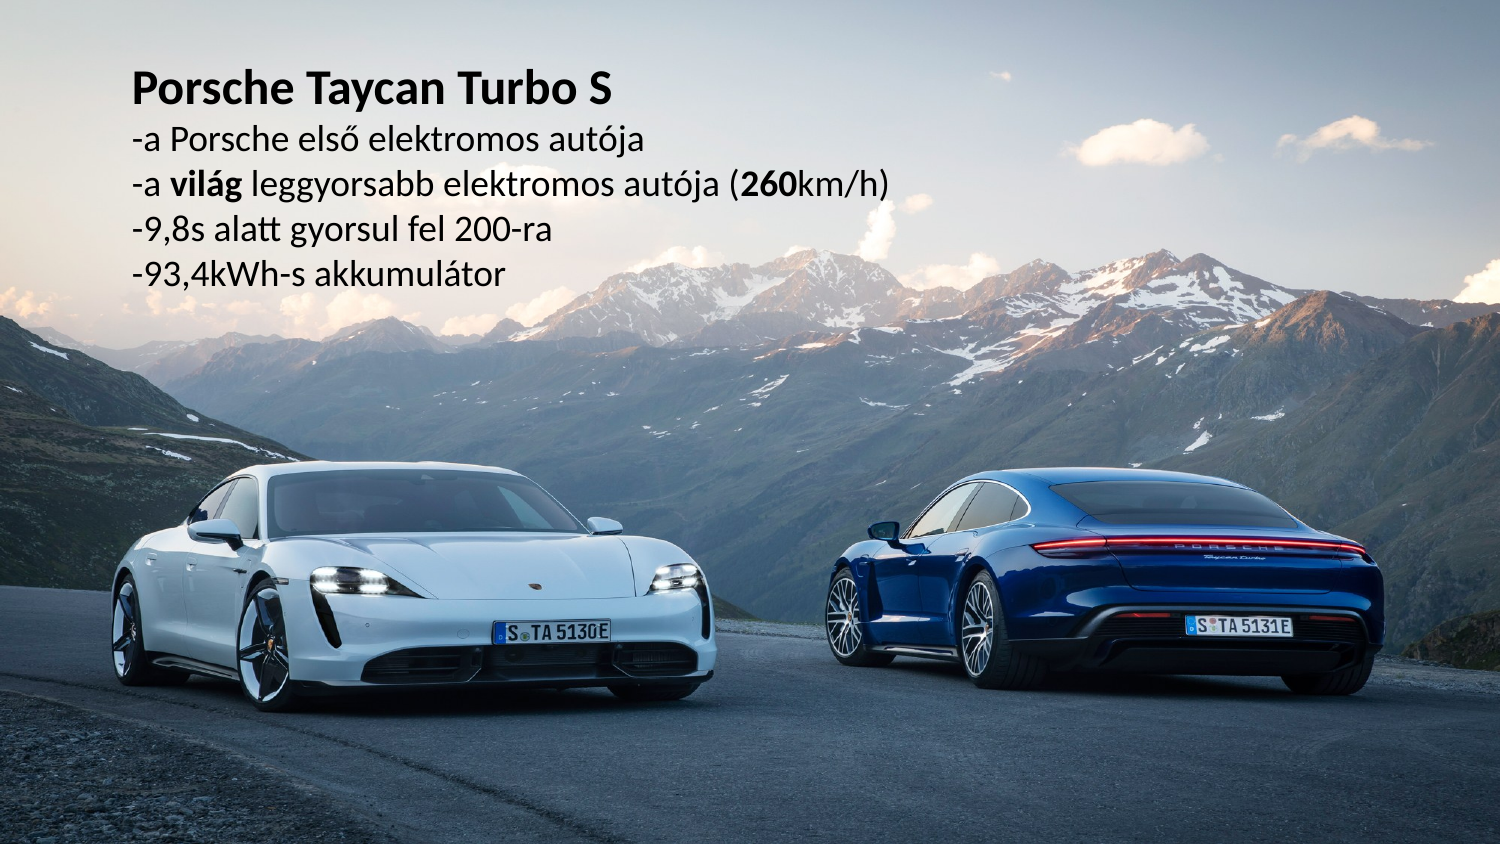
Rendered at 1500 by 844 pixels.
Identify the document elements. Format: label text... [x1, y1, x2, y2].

picture [0, 0, 1500, 844]
text_box Porsche Taycan Turbo S -a Porsche első elektromos autója -a világ leggyorsabb elektromos autója (260km/h) -9,8s alatt gyorsul fel 200-ra -93,4kWh-s akkumulátor [117, 46, 1161, 302]
